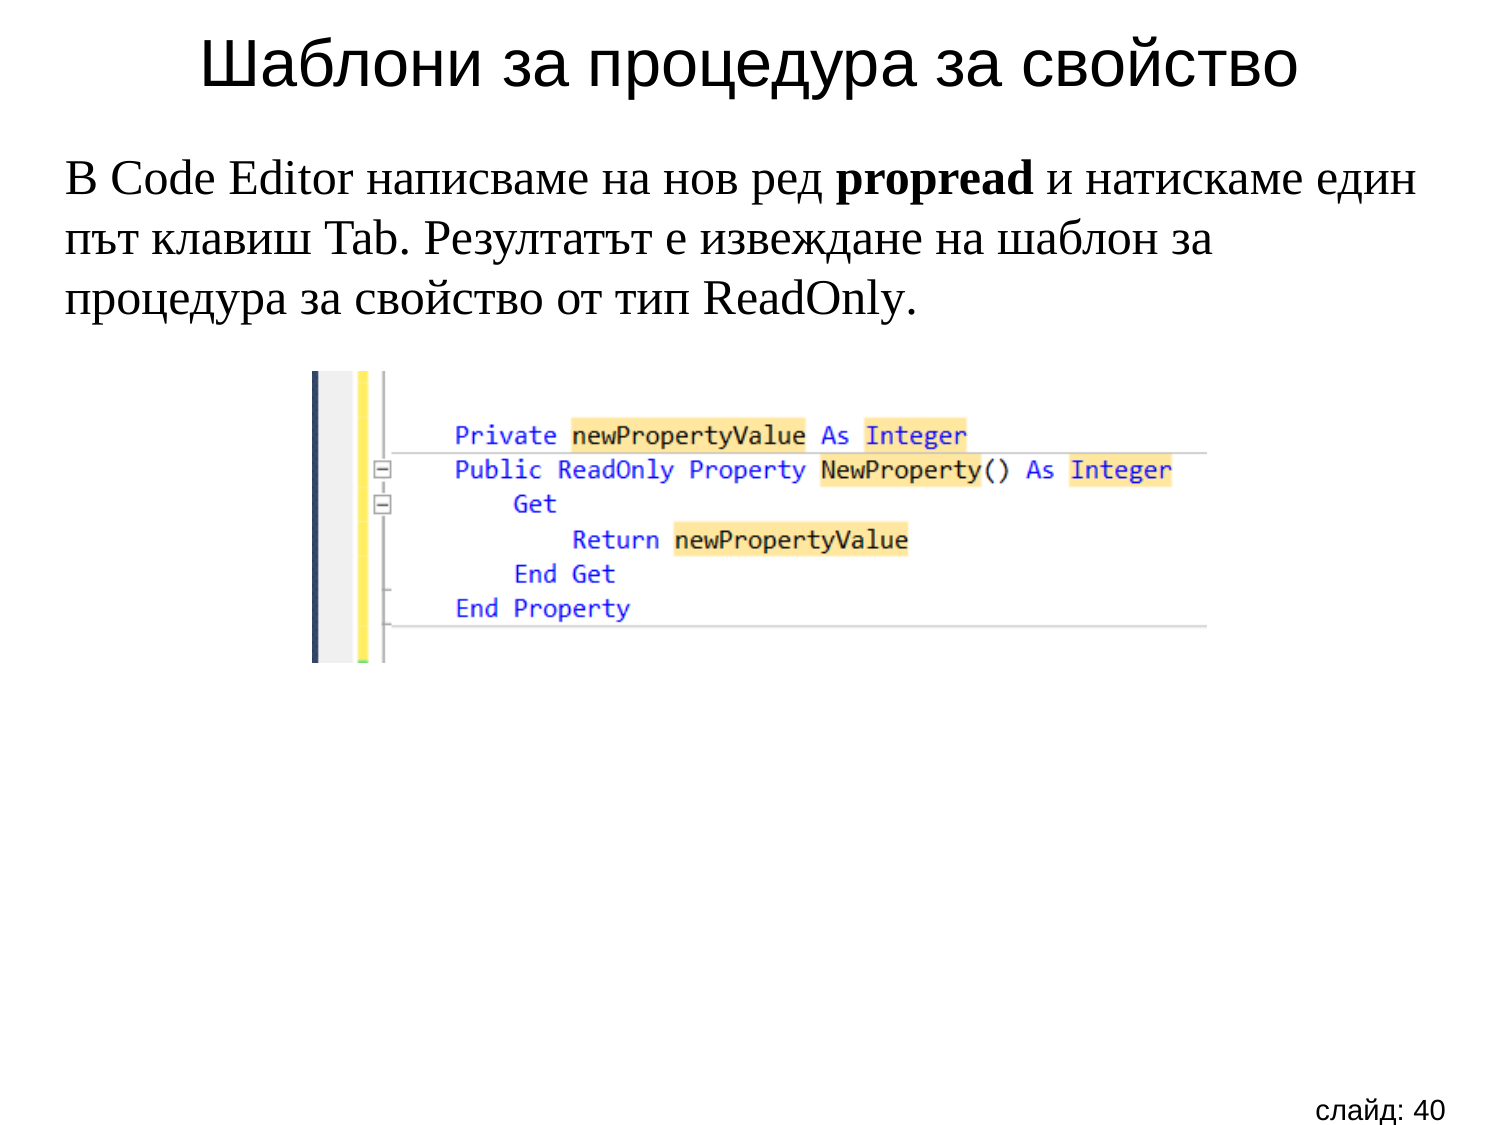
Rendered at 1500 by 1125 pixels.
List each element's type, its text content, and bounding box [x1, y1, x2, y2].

text_box Шаблони за процедура за свойство [74, 12, 1425, 108]
text_box В Code Editor написваме на нов ред propread и натискаме един път клавиш Tab. Резултатът е извеждане на шаблон за процедура за свойство от тип ReadOnly. [49, 137, 1463, 333]
picture [312, 371, 1207, 663]
